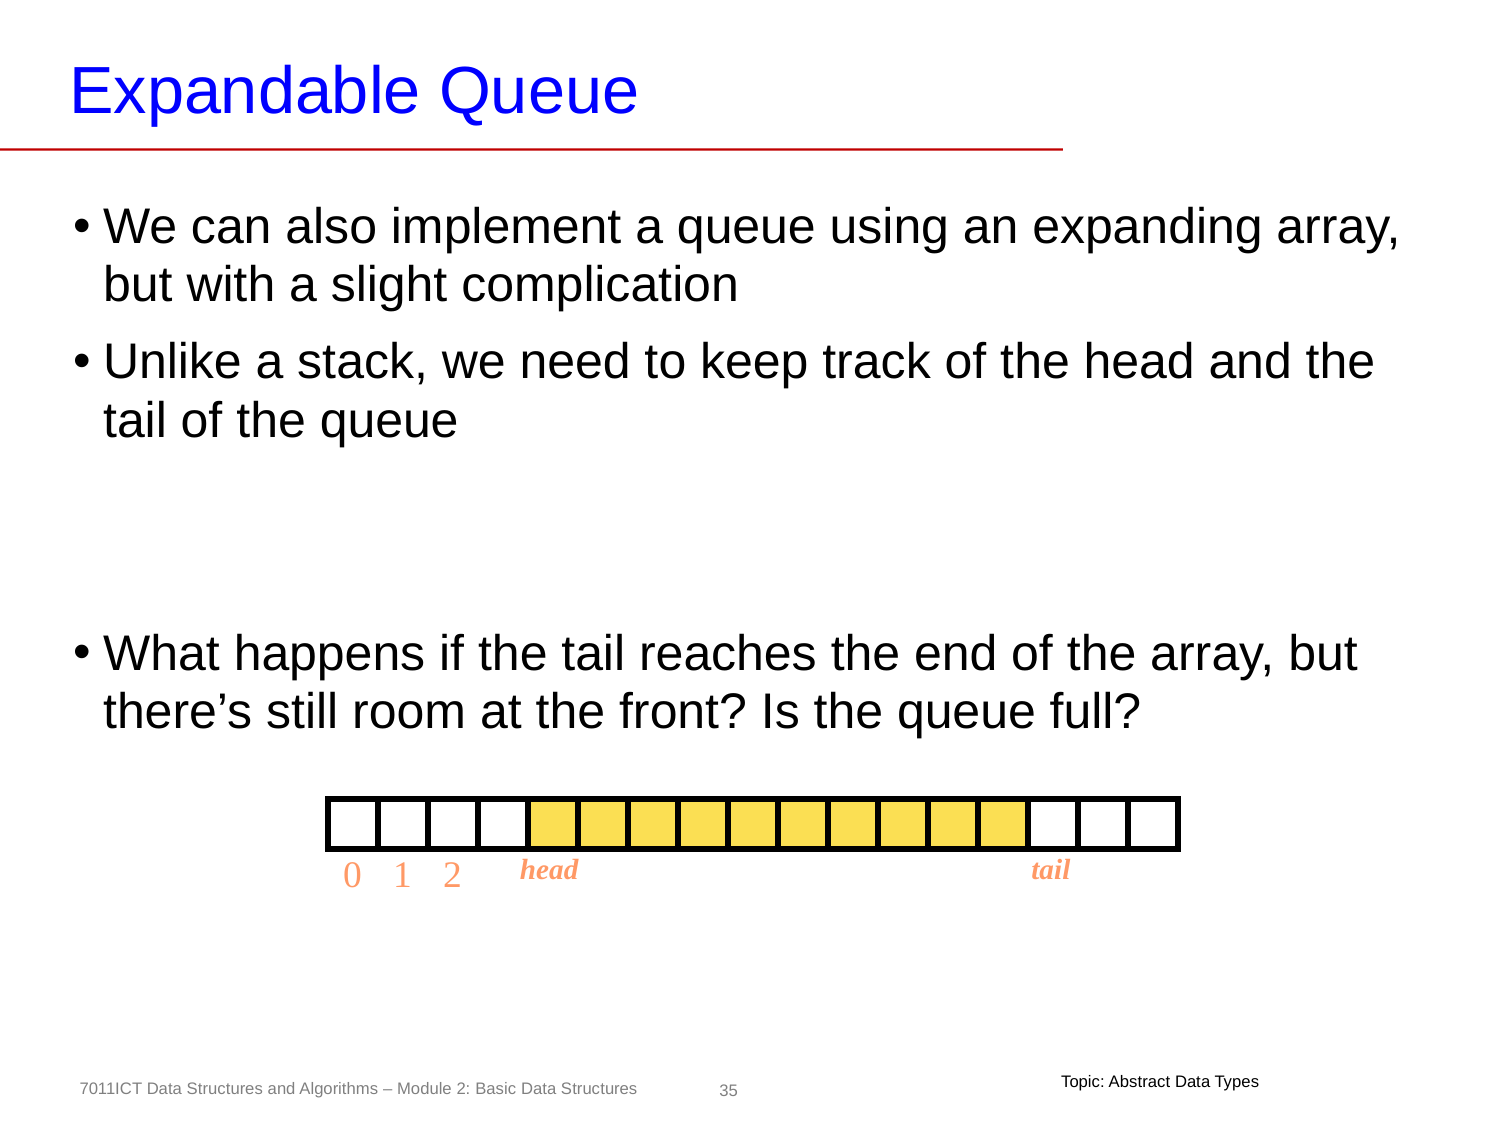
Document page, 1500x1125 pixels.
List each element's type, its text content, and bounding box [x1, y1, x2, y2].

list We can also implement a queue using an expanding array, but with a slight complication Unlike a stack, we need to keep track of the head and the tail of the queue What happens if the tail reaches the end of the array, but there’s still room at the front? Is the queue full? [57, 188, 1457, 1012]
title Expandable Queue [57, 41, 1173, 133]
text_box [327, 798, 1179, 911]
text_box Topic: Abstract Data Types [1046, 1070, 1275, 1097]
